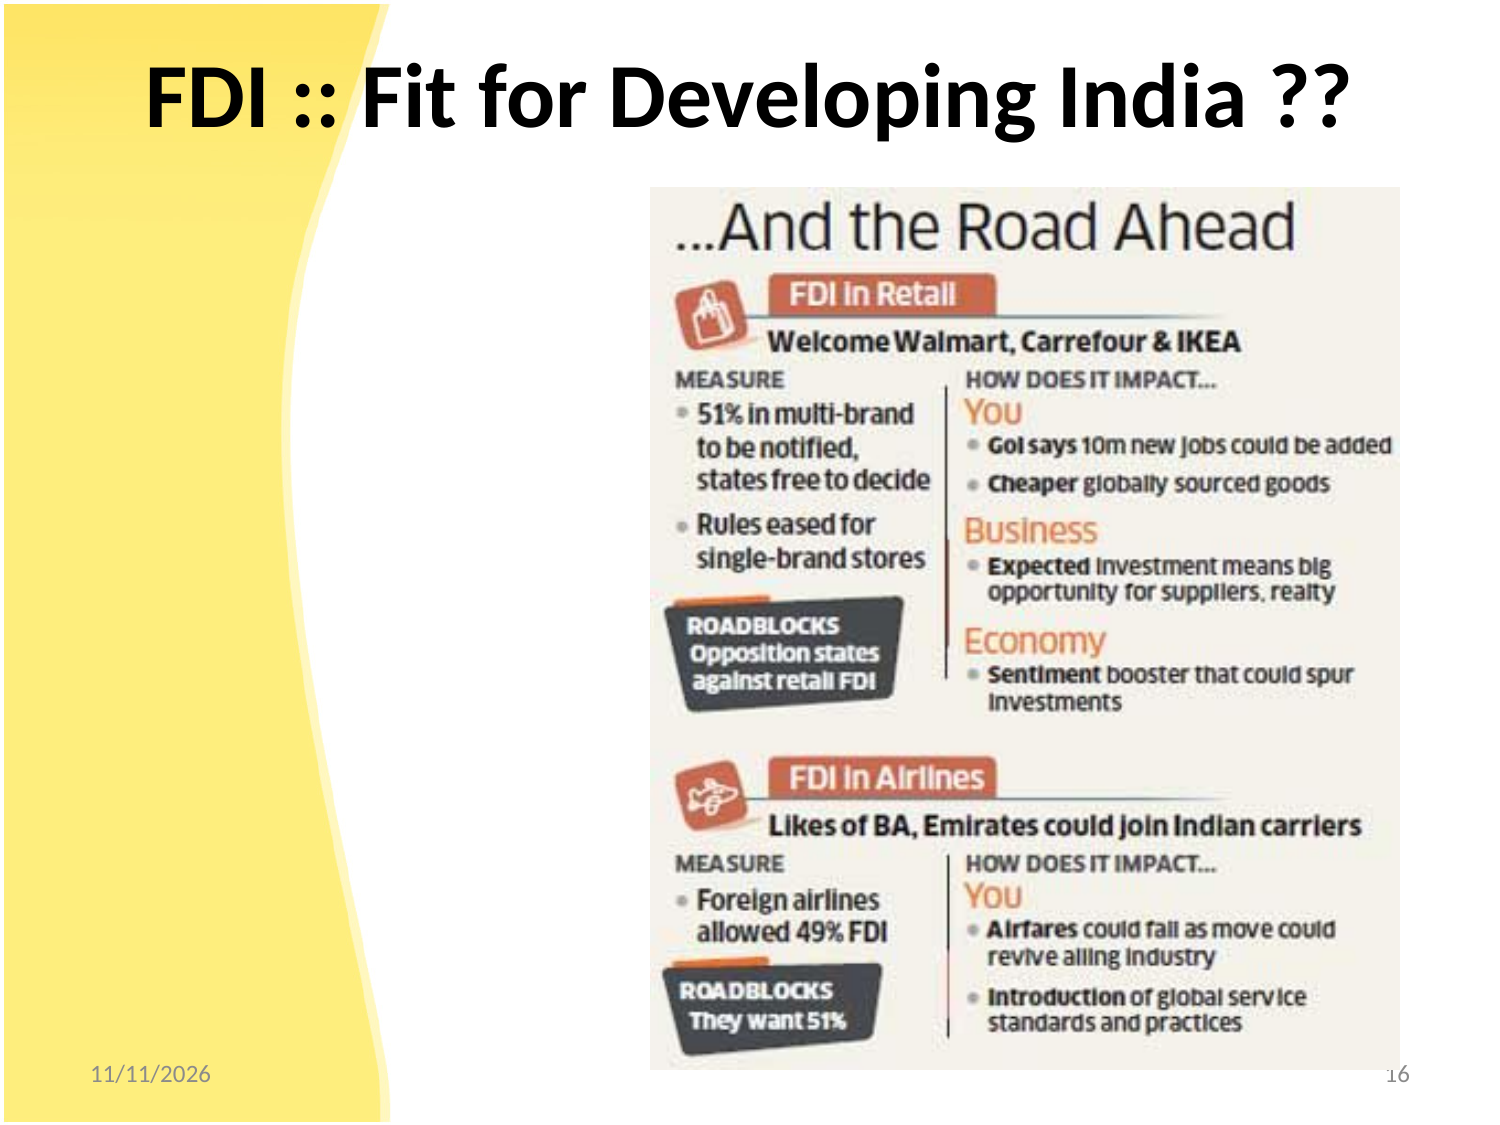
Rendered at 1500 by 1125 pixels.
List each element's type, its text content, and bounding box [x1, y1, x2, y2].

title FDI :: Fit for Developing India ?? [74, 44, 1426, 138]
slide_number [75, 1042, 425, 1103]
slide_number 16 [1074, 1042, 1425, 1103]
picture [0, 0, 1500, 1125]
